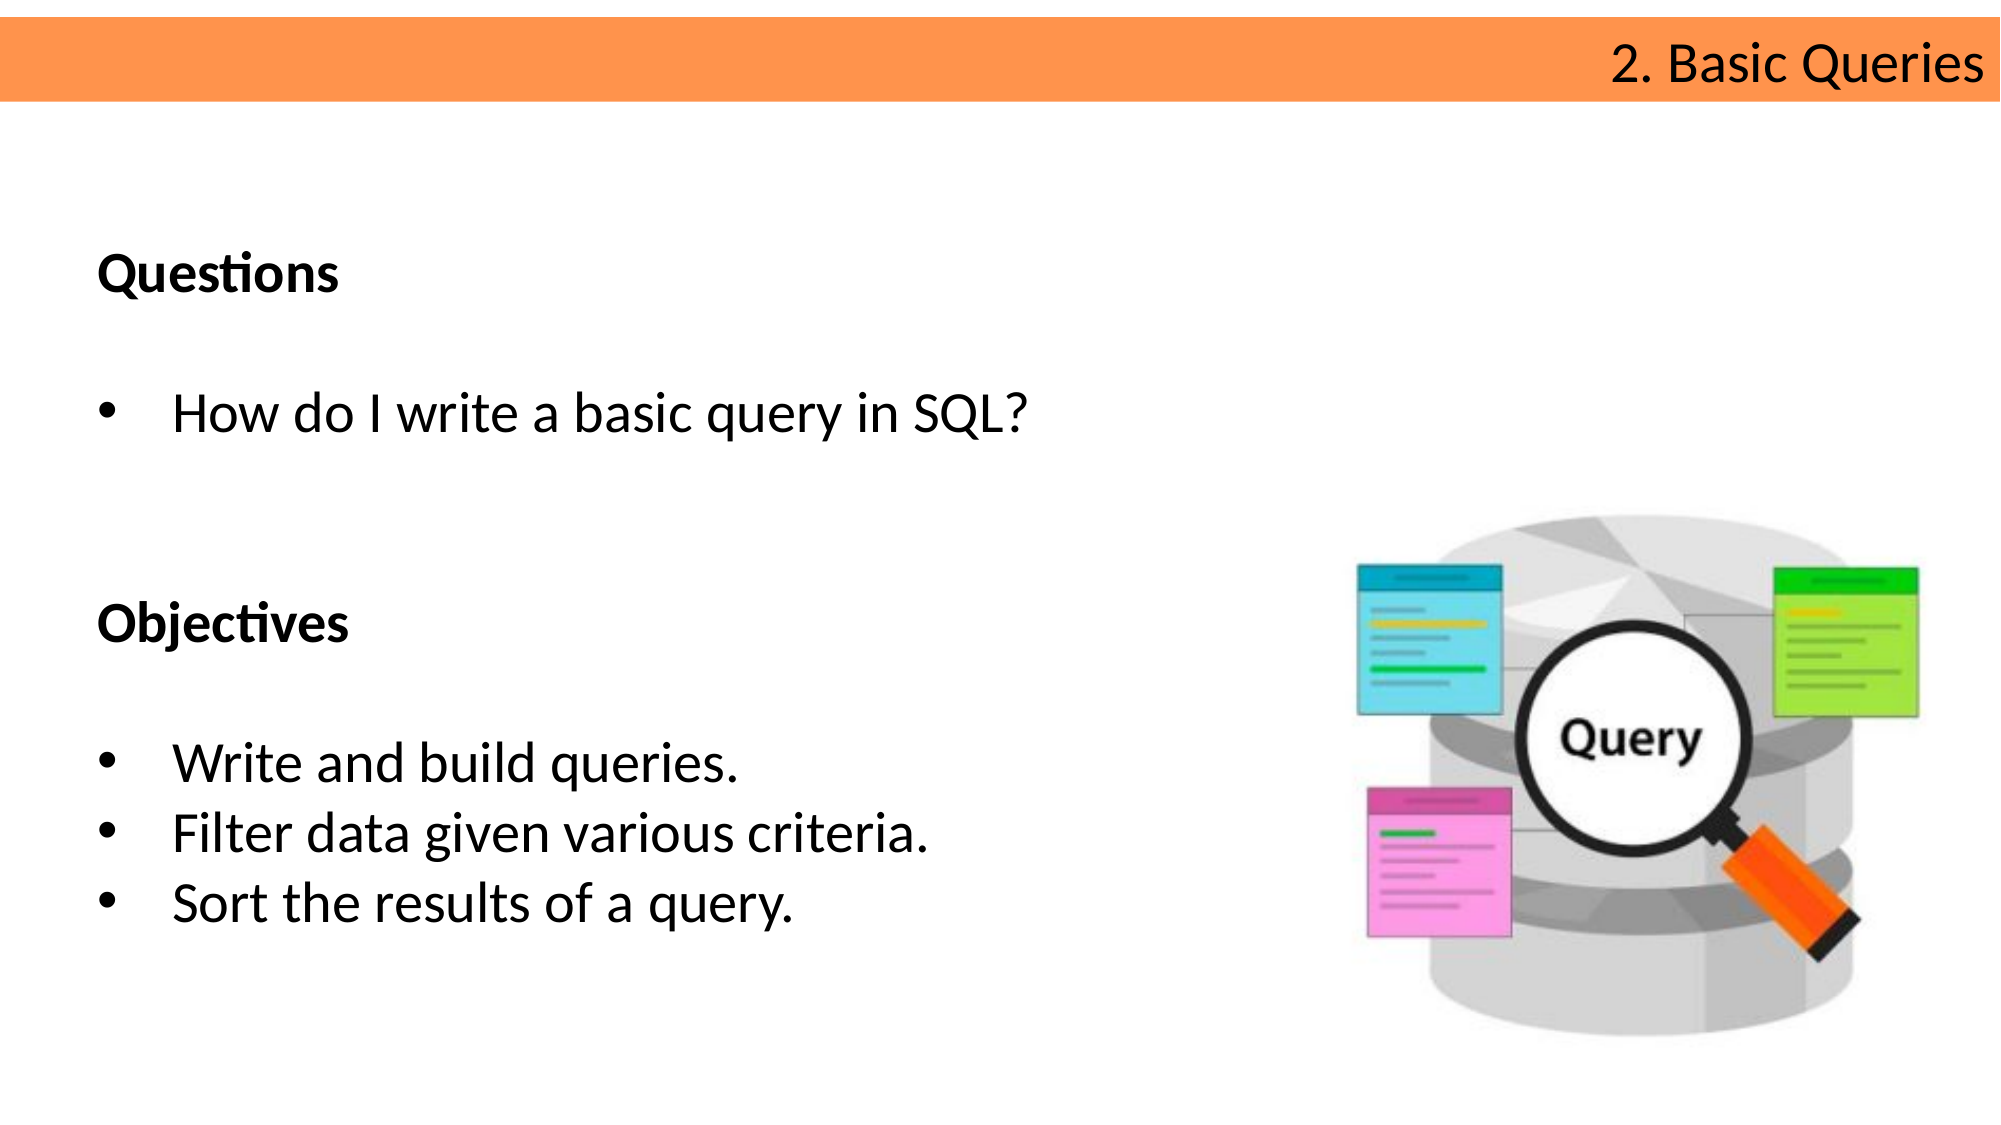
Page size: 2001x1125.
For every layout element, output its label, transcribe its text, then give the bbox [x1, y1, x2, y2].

picture [1319, 490, 1952, 1069]
text_box Questions How do I write a basic query in SQL? Objectives Write and build queries. Filter data given various criteria. Sort the results of a query. [82, 227, 1083, 942]
text_box 2. Basic Queries [0, 17, 2000, 102]
